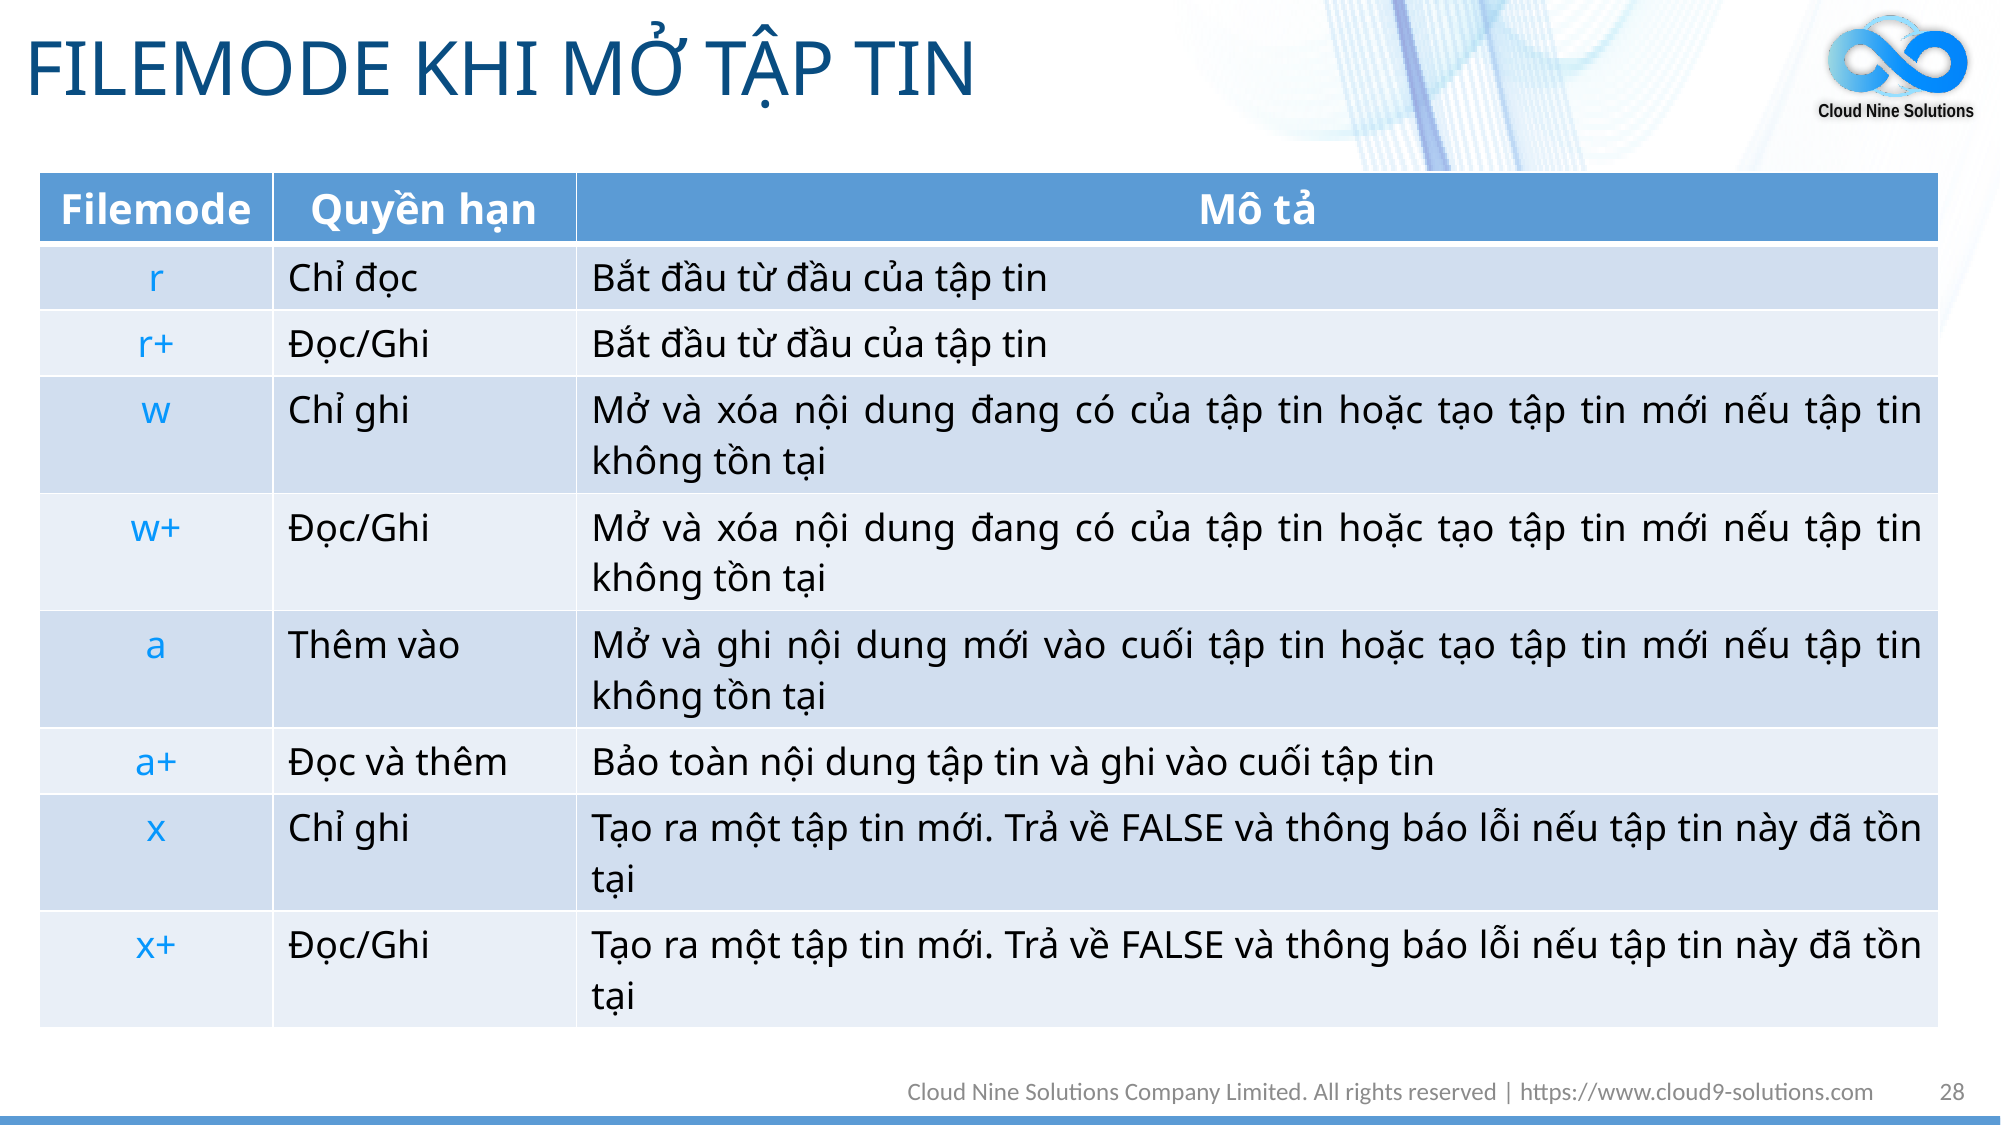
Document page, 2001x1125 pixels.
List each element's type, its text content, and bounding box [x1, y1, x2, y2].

slide_number 28 [1899, 1060, 1980, 1121]
table_cell x [40, 795, 272, 910]
table_cell a [40, 611, 272, 727]
list [0, 0, 2000, 1116]
table_cell Tạo ra một tập tin mới. Trả về FALSE và thông báo lỗi nếu tập tin này đã tồn tại [577, 795, 1938, 910]
table_cell Tạo ra một tập tin mới. Trả về FALSE và thông báo lỗi nếu tập tin này đã tồn tại [577, 912, 1938, 1027]
table_cell Chỉ ghi [274, 377, 576, 493]
table_cell Đọc và thêm [274, 729, 576, 793]
table_cell Đọc/Ghi [274, 311, 576, 375]
table_header Quyền hạn [274, 173, 576, 241]
table_cell Thêm vào [274, 611, 576, 727]
table_header Filemode [40, 173, 272, 241]
table_cell r+ [40, 311, 272, 375]
table_cell Bắt đầu từ đầu của tập tin [577, 247, 1938, 309]
picture [1823, 13, 1970, 102]
table_cell Chỉ ghi [274, 795, 576, 910]
title FILEMODE KHI MỞ TẬP TIN [9, 10, 1784, 131]
footer Cloud Nine Solutions Company Limited. All rights reserved | https://www.cloud9-solutions.com [708, 1060, 1892, 1121]
table_cell r [40, 247, 272, 309]
table_cell Bảo toàn nội dung tập tin và ghi vào cuối tập tin [577, 729, 1938, 793]
table_cell Đọc/Ghi [274, 494, 576, 610]
table_cell w [40, 377, 272, 493]
table_cell x+ [40, 912, 272, 1027]
table_cell a+ [40, 729, 272, 793]
table_cell w+ [40, 494, 272, 610]
table_cell Mở và ghi nội dung mới vào cuối tập tin hoặc tạo tập tin mới nếu tập tin không tồn tại [577, 611, 1938, 727]
table_header Mô tả [577, 173, 1938, 241]
table_cell Mở và xóa nội dung đang có của tập tin hoặc tạo tập tin mới nếu tập tin không tồn tại [577, 377, 1938, 493]
table_cell Chỉ đọc [274, 247, 576, 309]
table_cell Đọc/Ghi [274, 912, 576, 1027]
table_cell Bắt đầu từ đầu của tập tin [577, 311, 1938, 375]
table_cell Mở và xóa nội dung đang có của tập tin hoặc tạo tập tin mới nếu tập tin không tồn tại [577, 494, 1938, 610]
